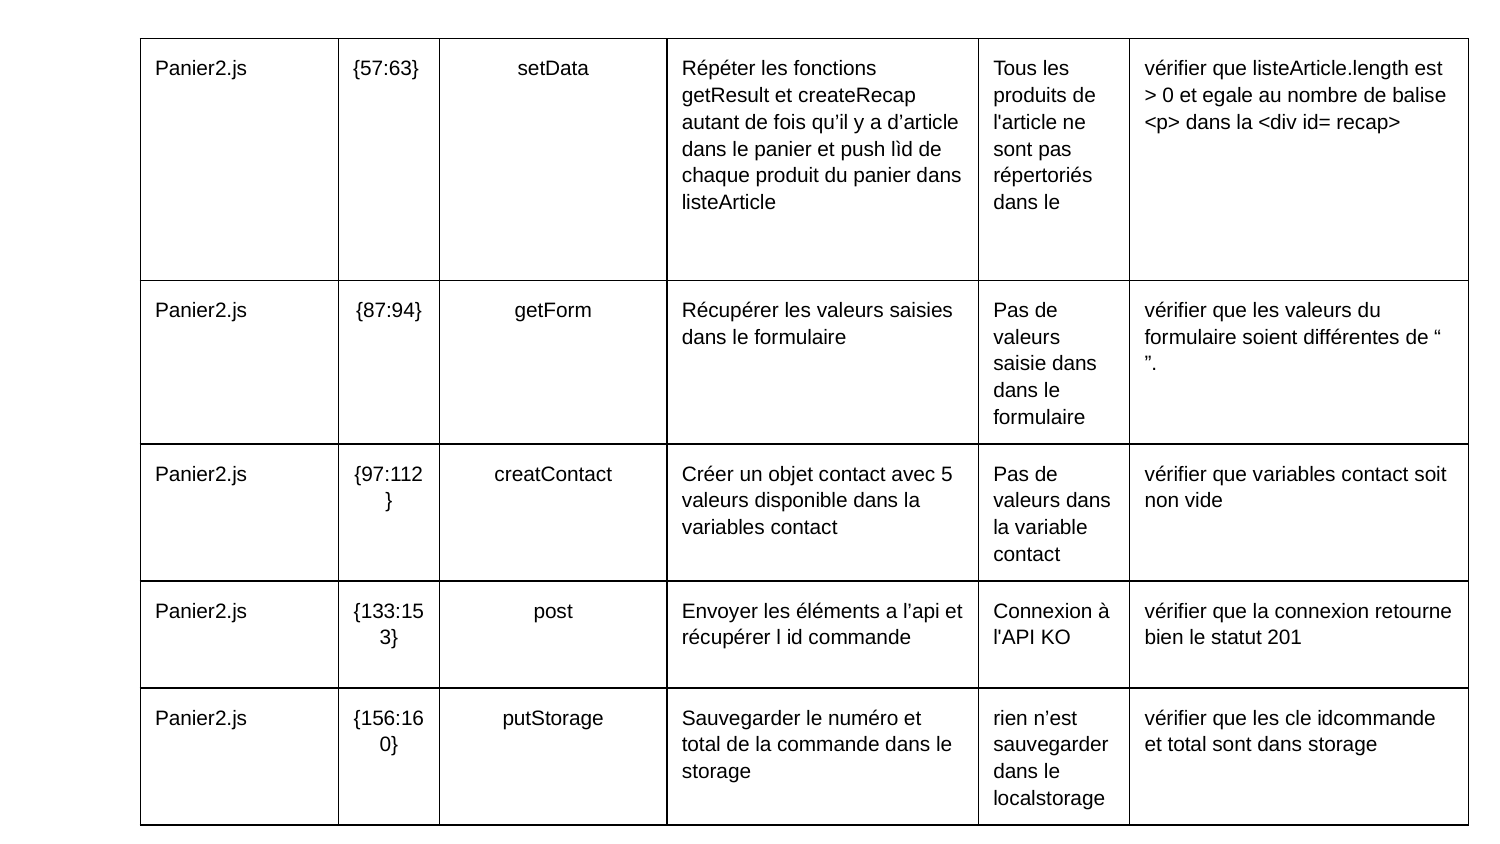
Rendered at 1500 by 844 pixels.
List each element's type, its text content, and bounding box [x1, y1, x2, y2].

table_cell rien n’est sauvegarder dans le localstorage [979, 689, 1129, 824]
table_cell Créer un objet contact avec 5 valeurs disponible dans la variables contact [668, 445, 978, 580]
table_header vérifier que listeArticle.length est > 0 et egale au nombre de balise <p> dans la <div id= recap> [1130, 39, 1468, 280]
table_cell vérifier que les valeurs du formulaire soient différentes de “ ”. [1130, 281, 1468, 443]
table_cell Sauvegarder le numéro et total de la commande dans le storage [668, 689, 978, 824]
table_cell Envoyer les éléments a l’api et récupérer l id commande [668, 582, 978, 687]
table_cell vérifier que variables contact soit non vide [1130, 445, 1468, 580]
table_cell vérifier que les cle idcommande et total sont dans storage [1130, 689, 1468, 824]
table_cell putStorage [440, 689, 666, 824]
table_cell post [440, 582, 666, 687]
table_cell Récupérer les valeurs saisies dans le formulaire [668, 281, 978, 443]
table_header Tous les produits de l'article ne sont pas répertoriés dans le [979, 39, 1129, 280]
table_cell Panier2.js [141, 281, 338, 443]
table_cell Panier2.js [141, 445, 338, 580]
table_header Panier2.js [141, 39, 338, 280]
table_cell Pas de valeurs saisie dans dans le formulaire [979, 281, 1129, 443]
table_cell {87:94} [339, 281, 439, 443]
table_header Répéter les fonctions getResult et createRecap autant de fois qu’il y a d’article dans le panier et push lìd de chaque produit du panier dans listeArticle [668, 39, 978, 280]
table_cell getForm [440, 281, 666, 443]
table_cell Pas de valeurs dans la variable contact [979, 445, 1129, 580]
table_cell Panier2.js [141, 689, 338, 824]
table_header setData [440, 39, 666, 280]
table_cell Connexion à l'API KO [979, 582, 1129, 687]
table_cell creatContact [440, 445, 666, 580]
table_cell {156:160} [339, 689, 439, 824]
table_cell {97:112} [339, 445, 439, 580]
table_cell {133:153} [339, 582, 439, 687]
table_cell vérifier que la connexion retourne bien le statut 201 [1130, 582, 1468, 687]
table_cell Panier2.js [141, 582, 338, 687]
table_header {57:63} [339, 39, 439, 280]
